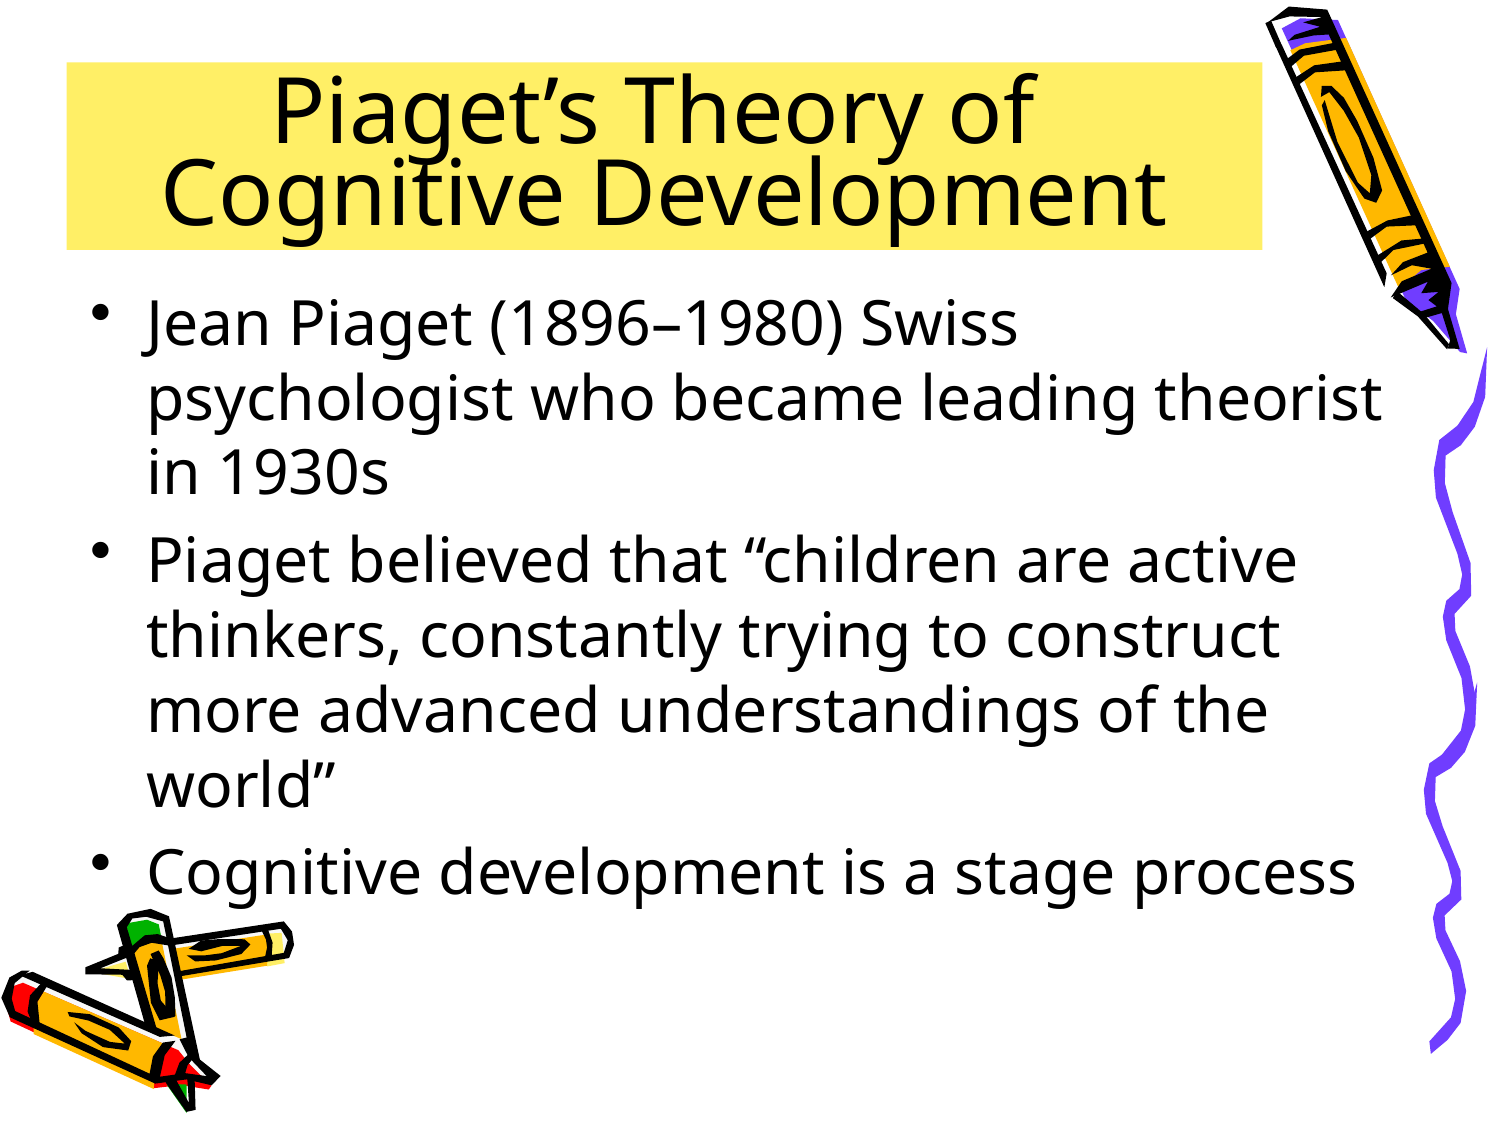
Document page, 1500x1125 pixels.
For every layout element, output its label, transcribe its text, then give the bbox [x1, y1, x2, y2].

list Jean Piaget (1896–1980) Swiss psychologist who became leading theorist in 1930s Piaget believed that “children are active thinkers, constantly trying to construct more advanced understandings of the world” Cognitive development is a stage process [74, 274, 1417, 963]
title Piaget’s Theory of Cognitive Development [66, 62, 1263, 251]
